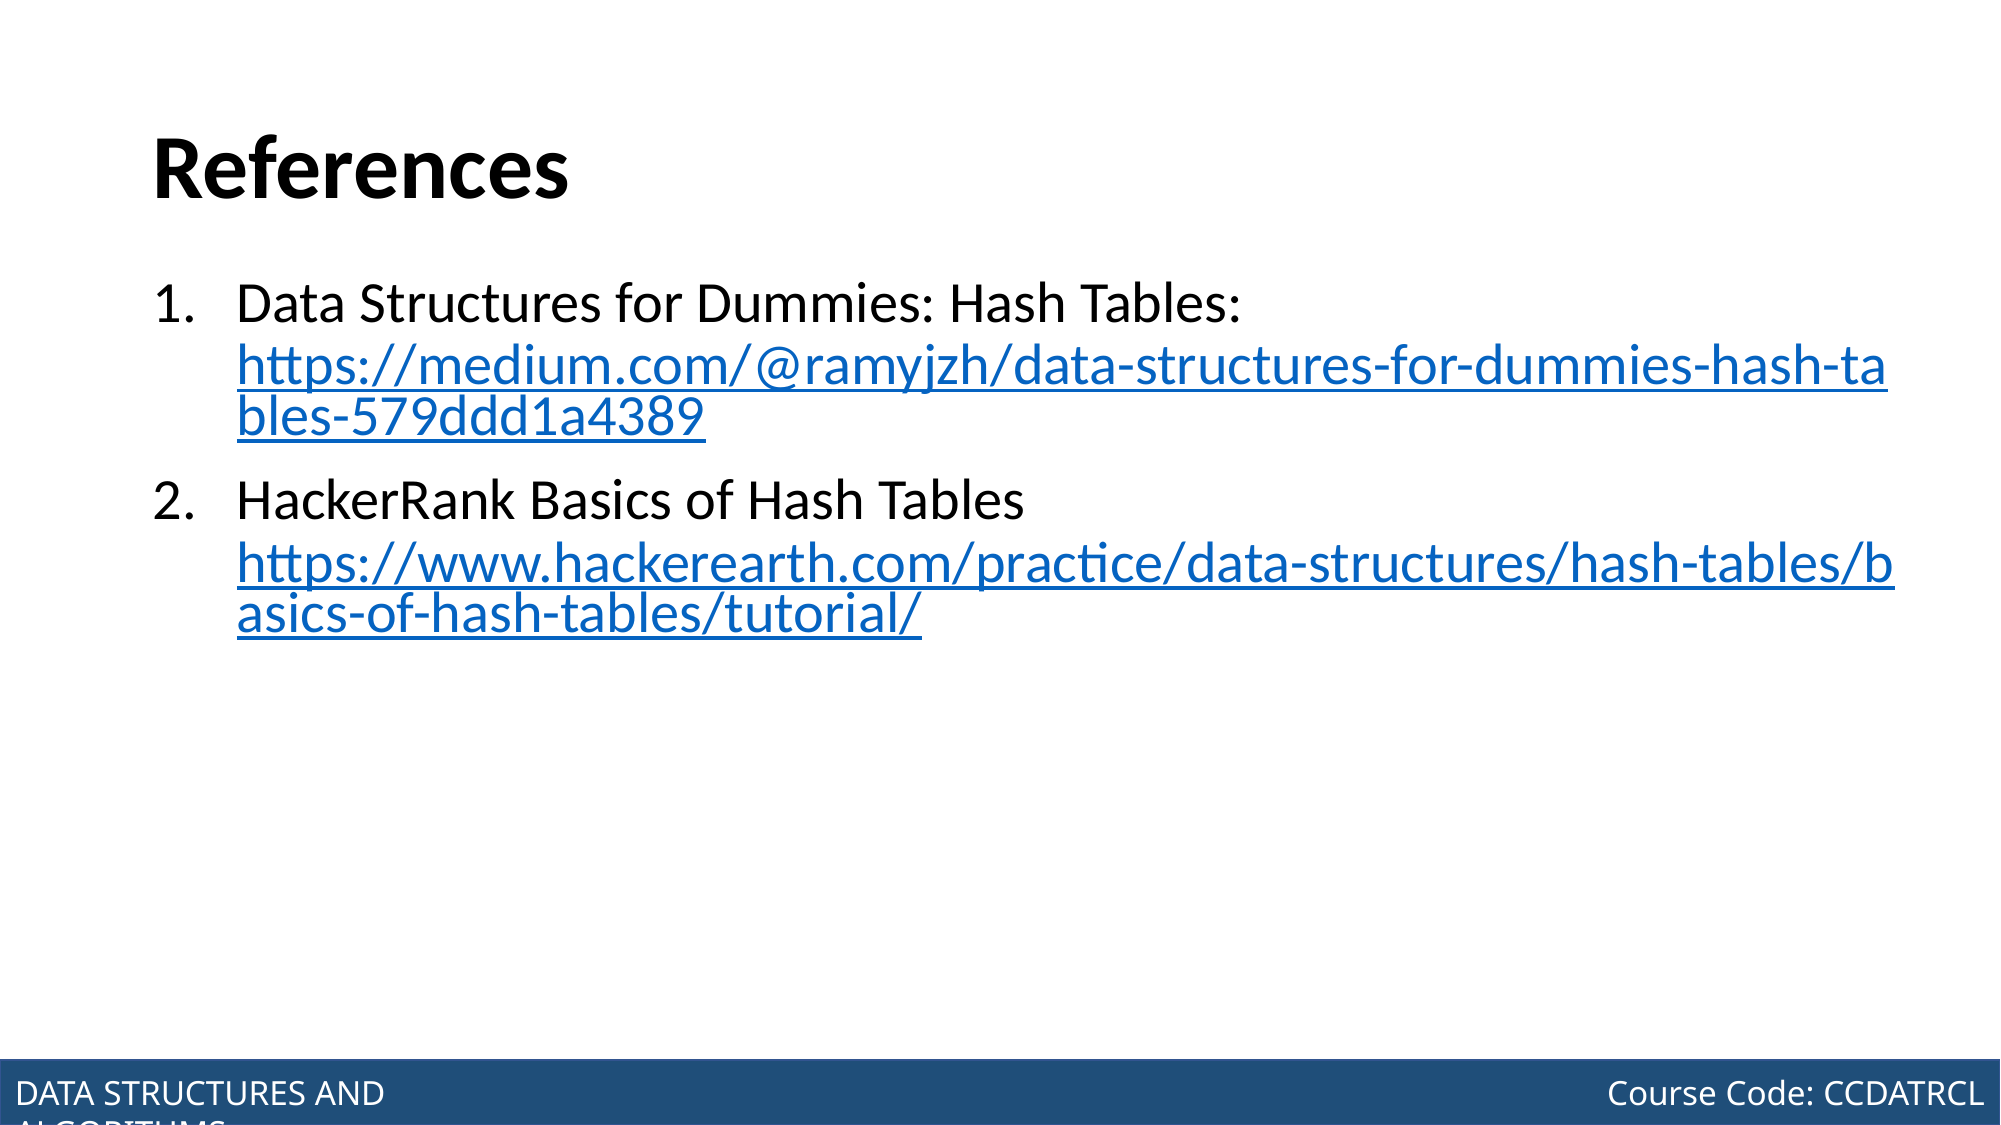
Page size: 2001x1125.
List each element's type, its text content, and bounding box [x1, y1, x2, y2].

list Data Structures for Dummies: Hash Tables: https://medium.com/@ramyjzh/data-structures-for-dummies-hash-tables-579ddd1a4389 HackerRank Basics of Hash Tables https://www.hackerearth.com/practice/data-structures/hash-tables/basics-of-hash-tables/tutorial/ [137, 264, 1918, 1028]
title References [137, 59, 1863, 264]
text_box Course Code: CCDATRCL [1516, 1064, 2000, 1120]
text_box [0, 1059, 2000, 1125]
text_box DATA STRUCTURES AND ALGORITHMS [0, 1064, 595, 1125]
